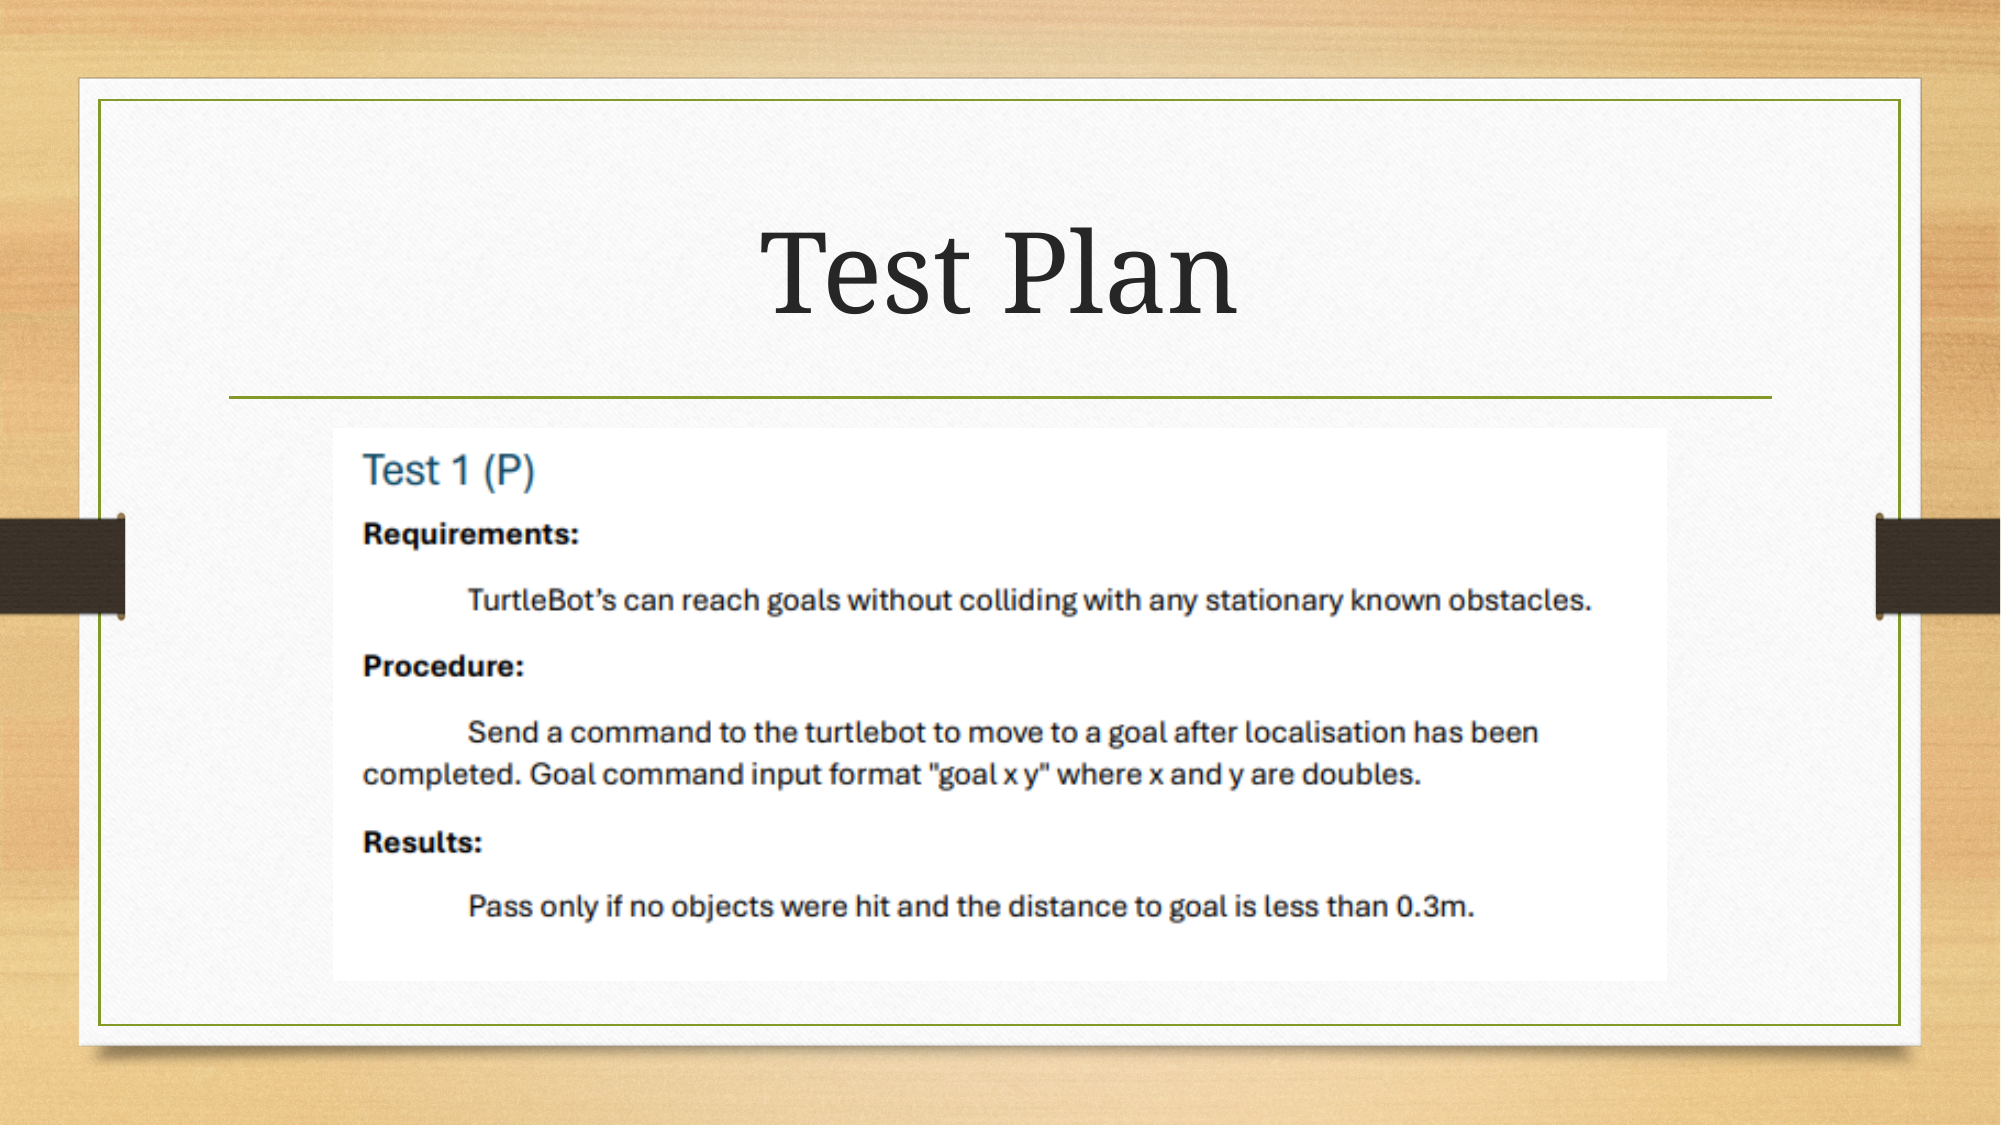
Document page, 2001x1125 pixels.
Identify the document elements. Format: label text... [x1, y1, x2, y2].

title Test Plan [212, 161, 1788, 375]
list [332, 428, 1668, 981]
picture [0, 0, 2001, 1125]
